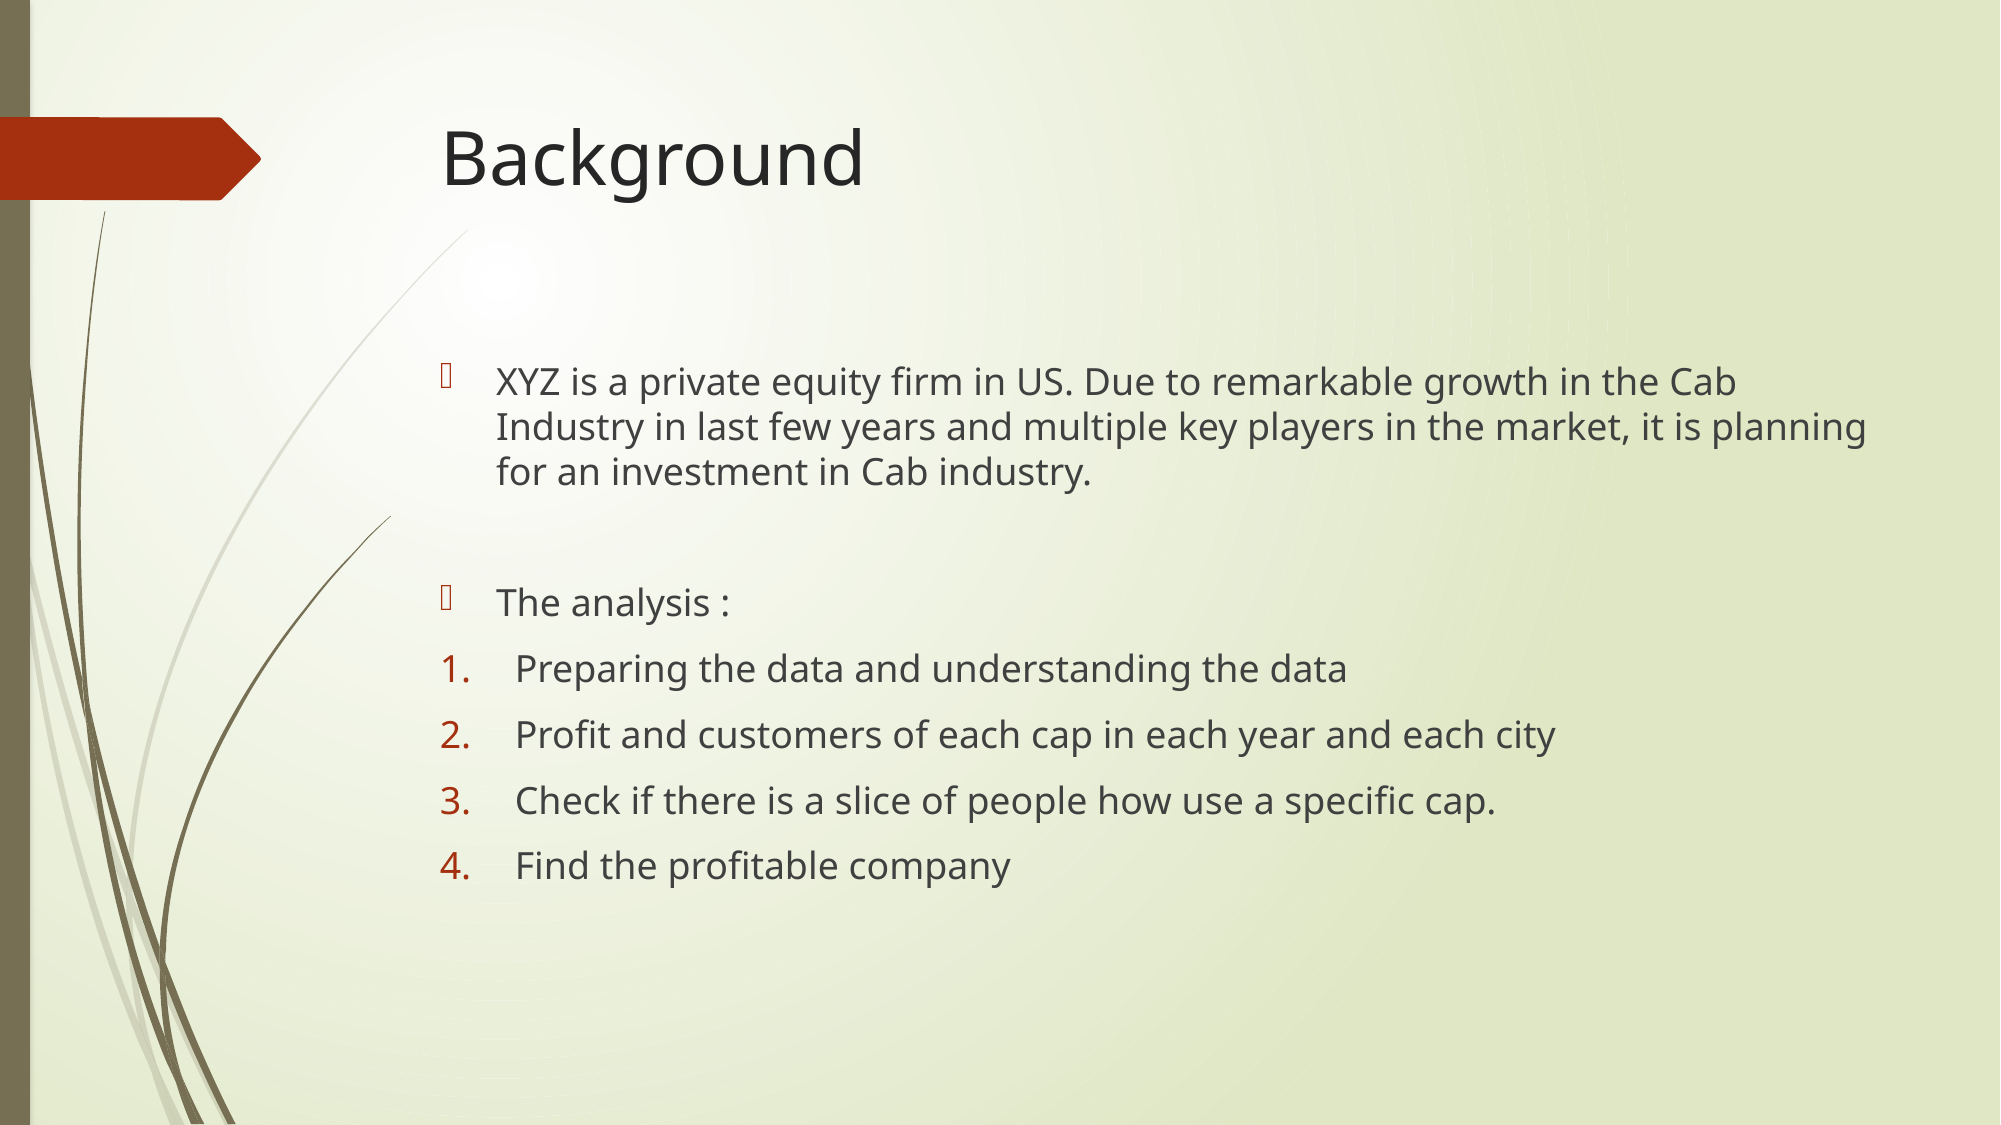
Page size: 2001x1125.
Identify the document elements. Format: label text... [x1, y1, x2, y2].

title Background [425, 102, 1888, 313]
list XYZ is a private equity firm in US. Due to remarkable growth in the Cab Industry in last few years and multiple key players in the market, it is planning for an investment in Cab industry. The analysis : Preparing the data and understanding the data Profit and customers of each cap in each year and each city Check if there is a slice of people how use a specific cap. Find the profitable company [424, 350, 1888, 970]
